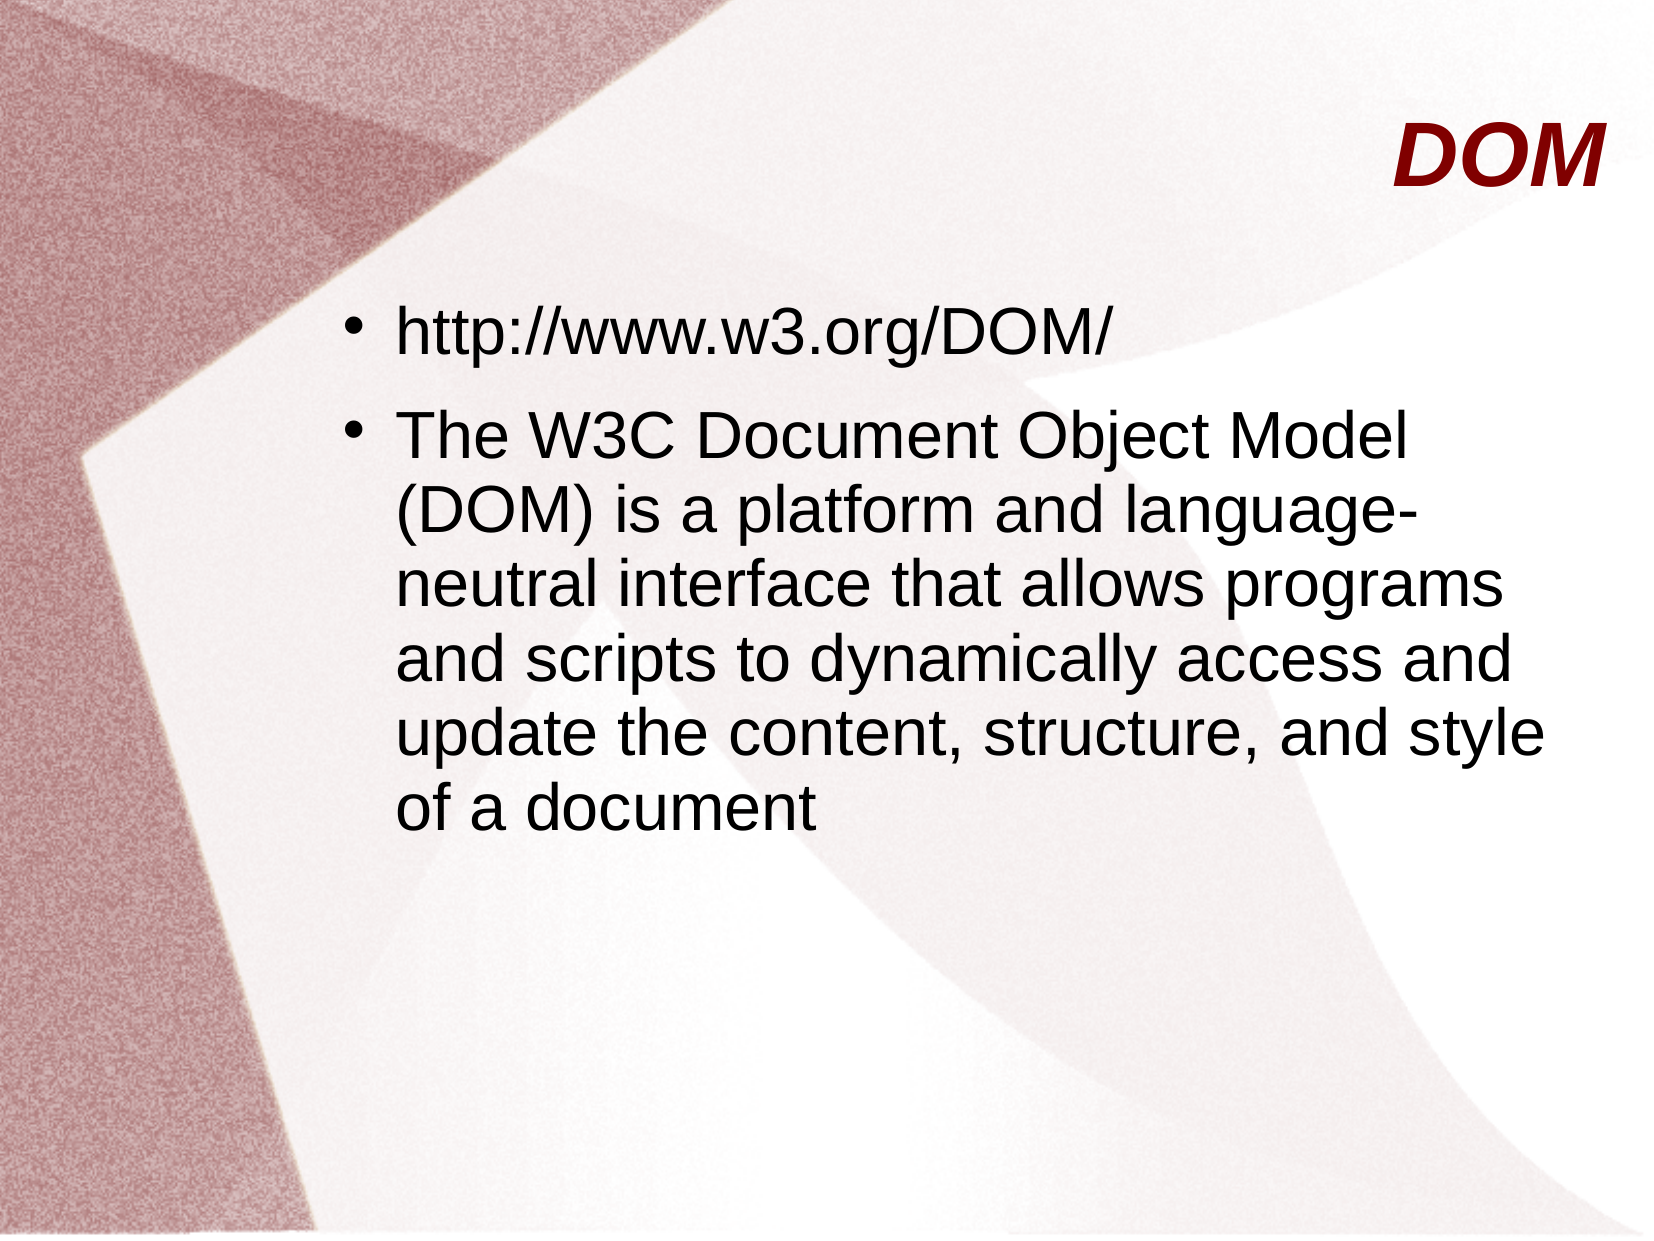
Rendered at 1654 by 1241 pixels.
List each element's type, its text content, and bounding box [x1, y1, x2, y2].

list http://www.w3.org/DOM/ The W3C Document Object Model (DOM) is a platform and language-neutral interface that allows programs and scripts to dynamically access and update the content, structure, and style of a document [324, 290, 1601, 1058]
picture [0, 0, 1654, 1241]
title DOM [596, 49, 1607, 257]
